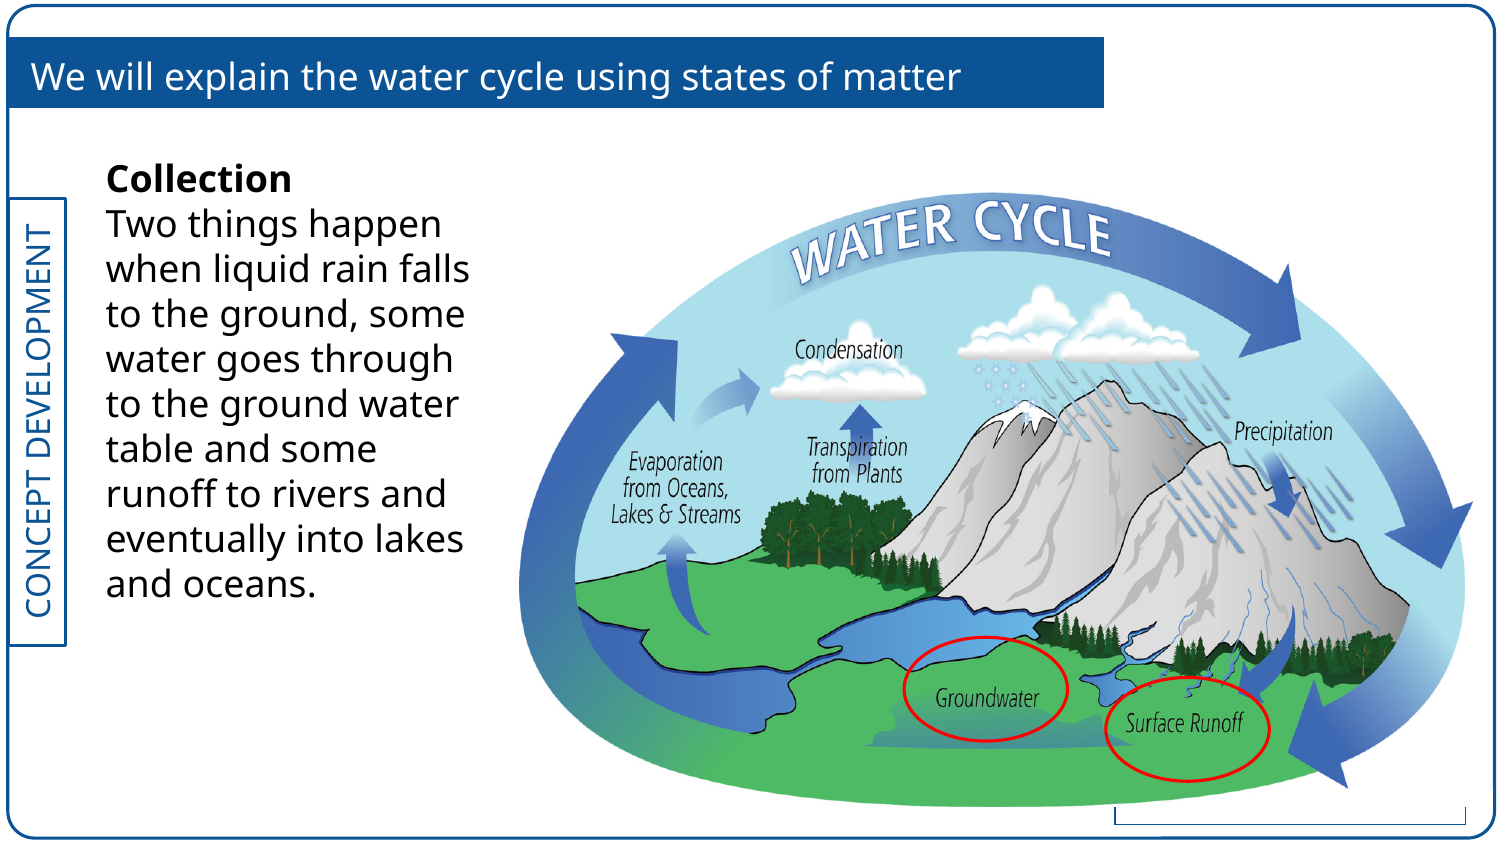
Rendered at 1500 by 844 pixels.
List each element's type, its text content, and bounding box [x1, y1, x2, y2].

subtitle We will explain the water cycle using states of matter [15, 43, 1097, 101]
list Collection Two things happen when liquid rain falls to the ground, some water goes through to the ground water table and some runoff to rivers and eventually into lakes and oceans. [90, 139, 507, 807]
picture [519, 191, 1474, 808]
table_cell [1116, 815, 1465, 824]
